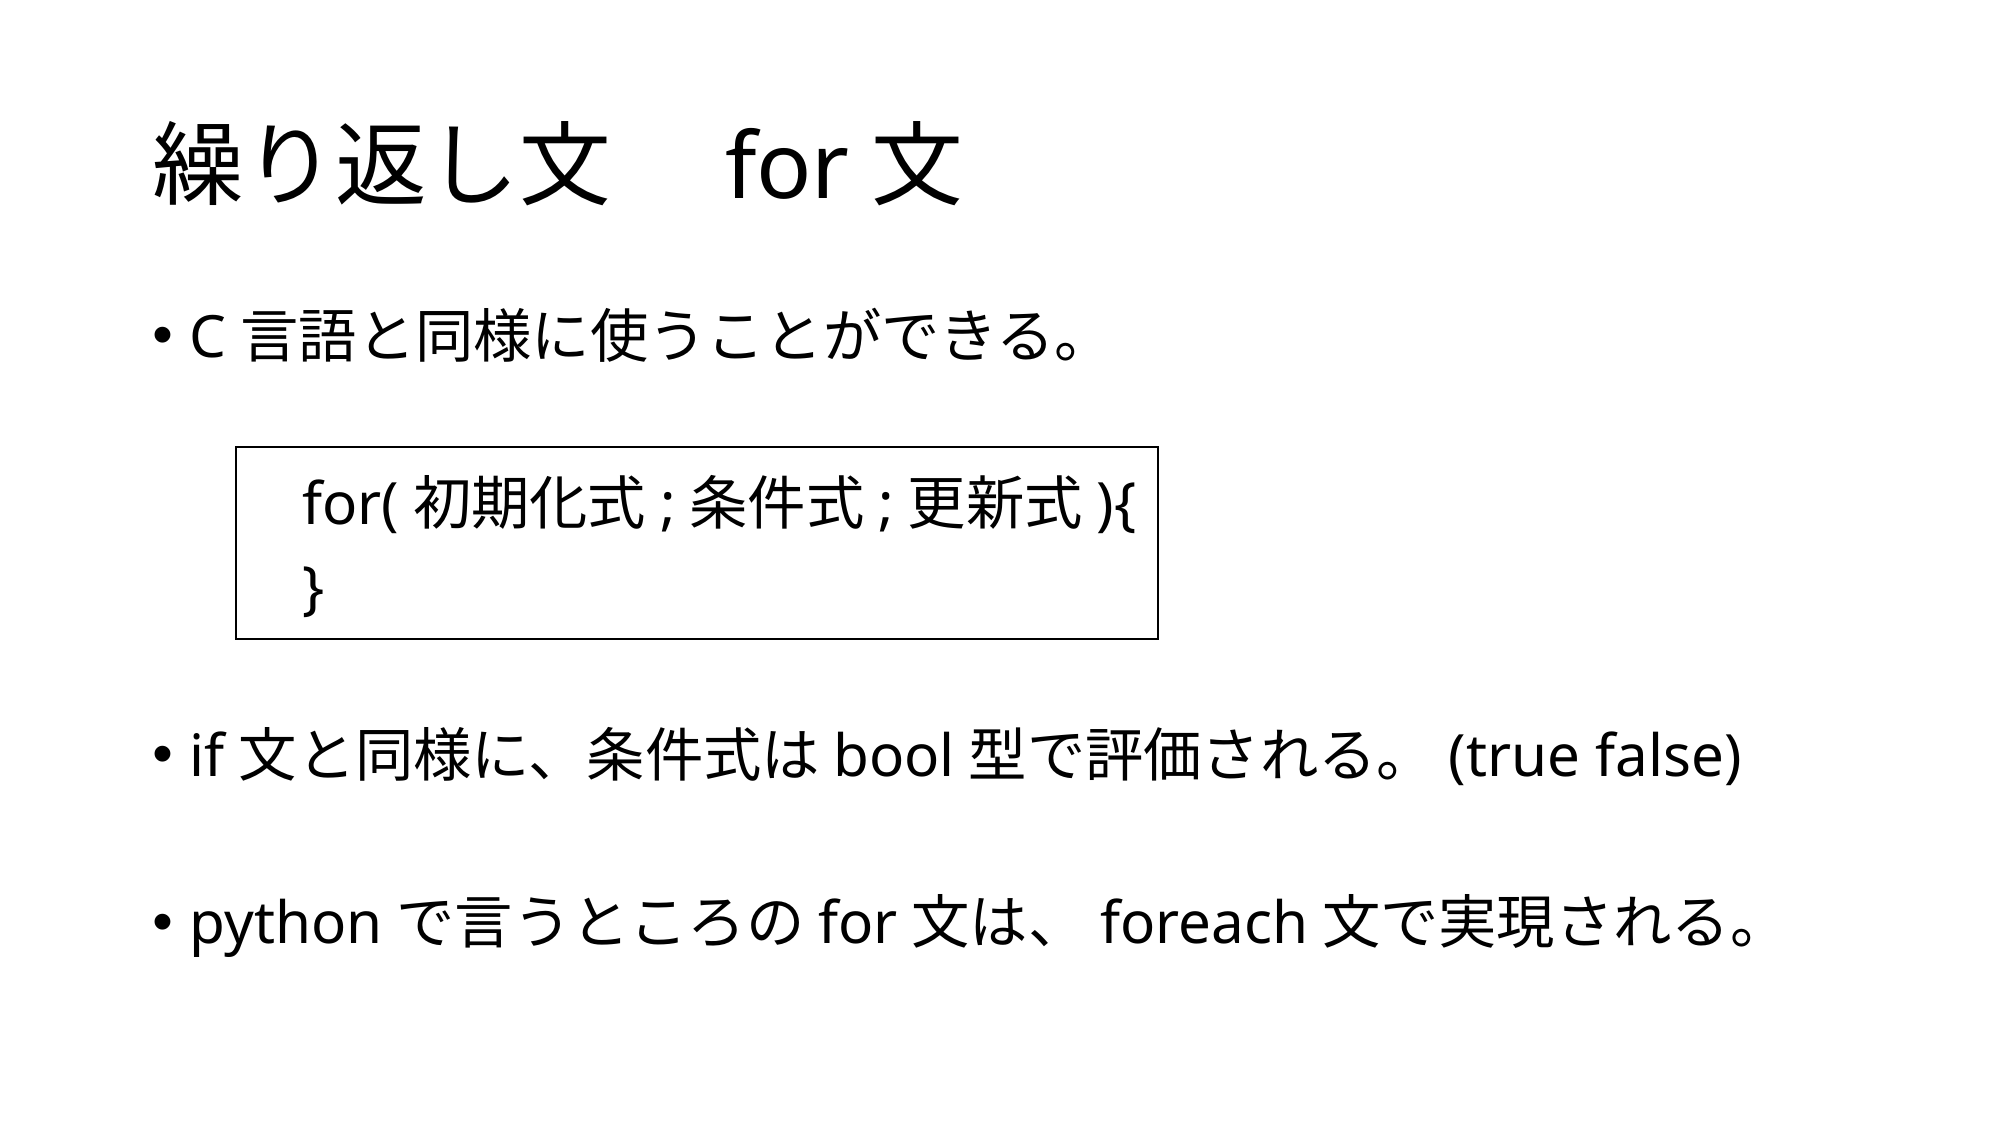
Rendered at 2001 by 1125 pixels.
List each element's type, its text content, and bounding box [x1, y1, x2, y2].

text_box [235, 446, 1159, 640]
title 繰り返し文 for文 [137, 59, 1863, 278]
list C言語と同様に使うことができる。 for(初期化式;条件式;更新式){ } if文と同様に、条件式はbool型で評価される。(true false) pythonで言うところのfor文は、foreach文で実現される。 [137, 299, 1863, 1014]
